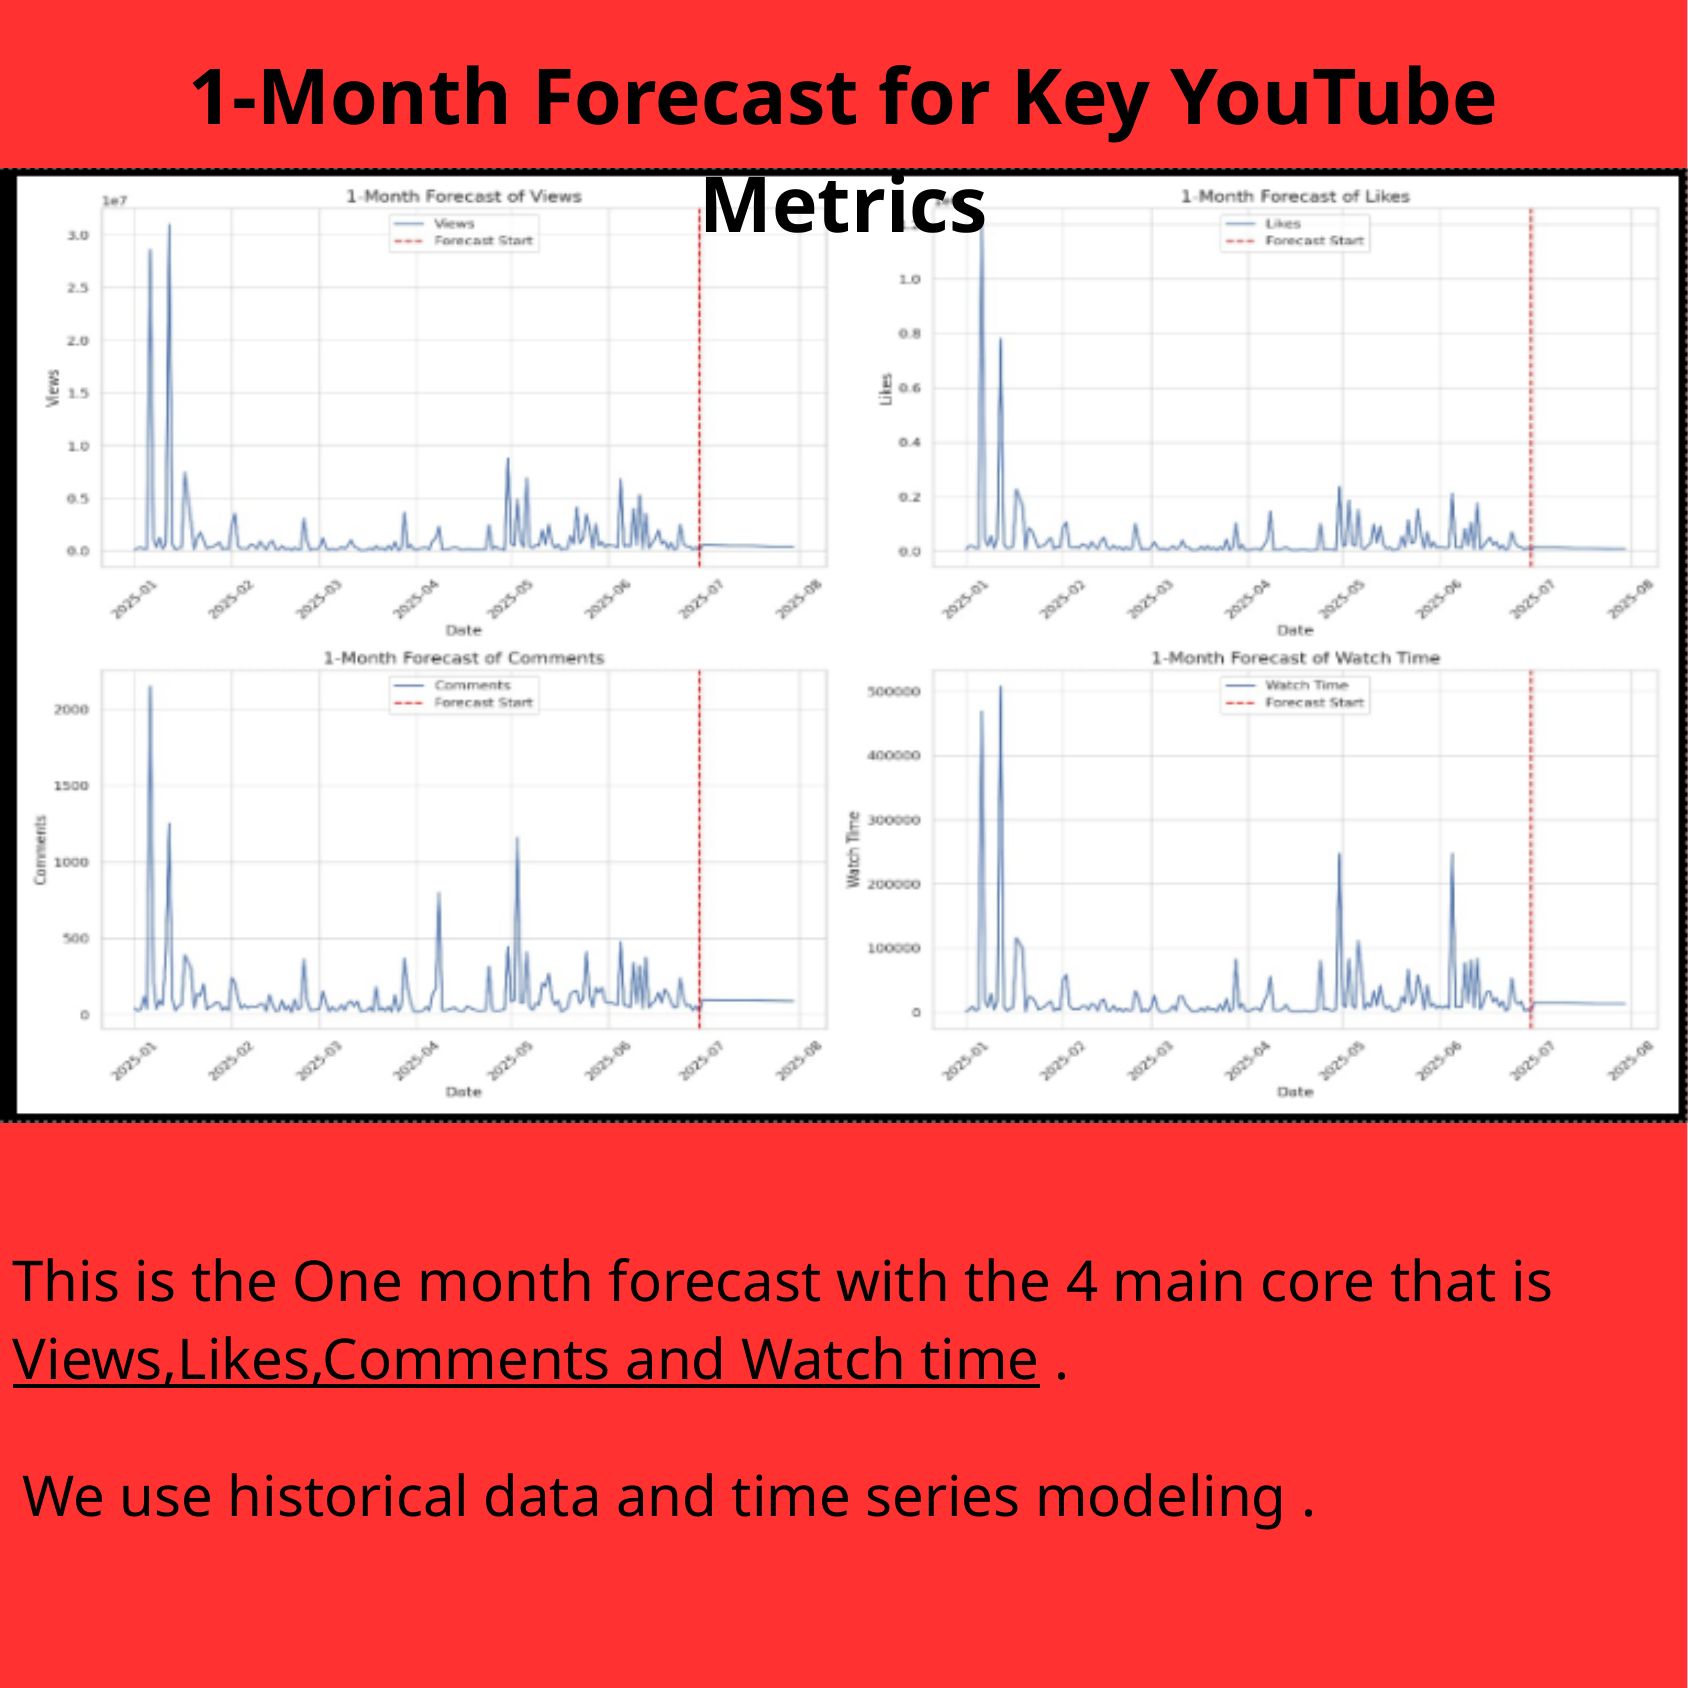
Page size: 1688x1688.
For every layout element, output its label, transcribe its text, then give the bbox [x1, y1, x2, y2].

text_box We use historical data and time series modeling . [12, 1448, 1341, 1528]
text_box [0, 168, 1688, 1123]
text_box This is the One month forecast with the 4 main core that is Views,Likes,Comments and Watch time . [12, 1233, 1675, 1392]
text_box 1-Month Forecast for Key YouTube Metrics [49, 32, 1639, 249]
